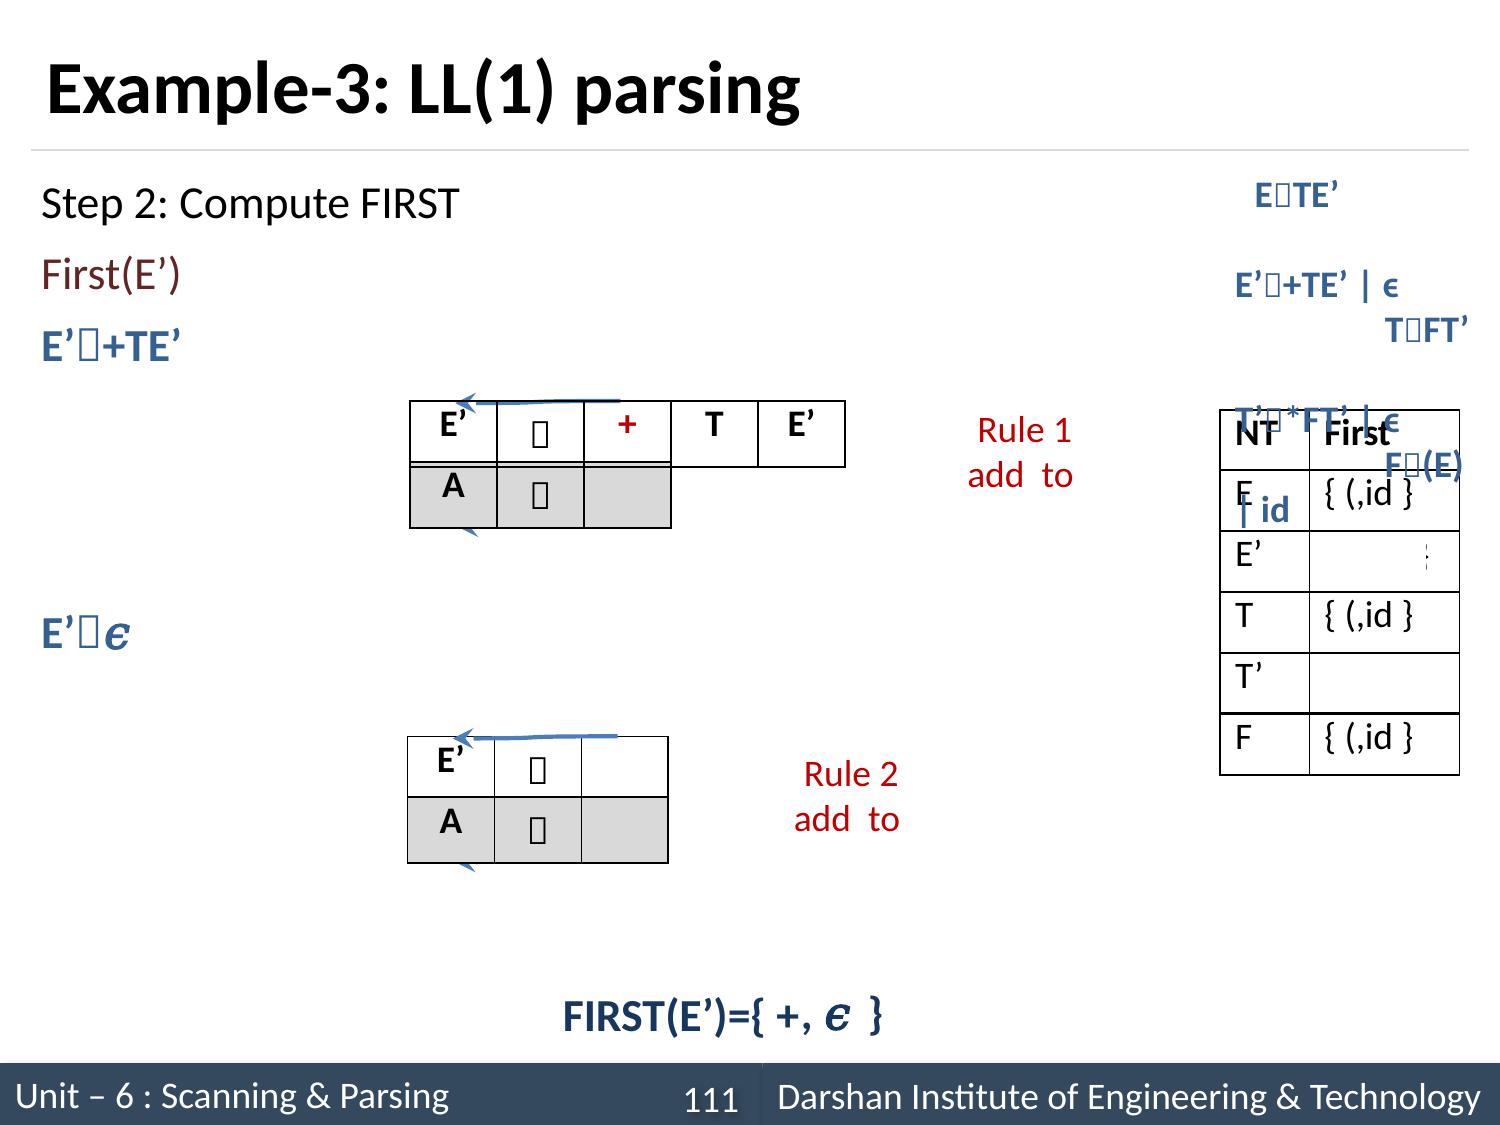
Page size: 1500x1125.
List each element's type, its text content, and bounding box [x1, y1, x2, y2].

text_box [533, 654, 539, 944]
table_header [1221, 715, 1309, 774]
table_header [1221, 593, 1309, 652]
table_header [1221, 653, 1309, 712]
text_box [1220, 162, 1498, 583]
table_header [585, 402, 670, 466]
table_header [1221, 583, 1309, 591]
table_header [1310, 653, 1459, 712]
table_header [498, 402, 536, 466]
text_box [535, 959, 913, 1063]
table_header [411, 402, 496, 466]
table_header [759, 402, 844, 466]
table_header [1310, 715, 1459, 774]
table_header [1310, 583, 1459, 591]
title Example-3: LL(1) parsing [31, 17, 1469, 150]
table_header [540, 402, 583, 466]
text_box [536, 319, 542, 609]
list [26, 157, 1464, 1033]
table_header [672, 402, 757, 466]
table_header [1310, 593, 1459, 652]
